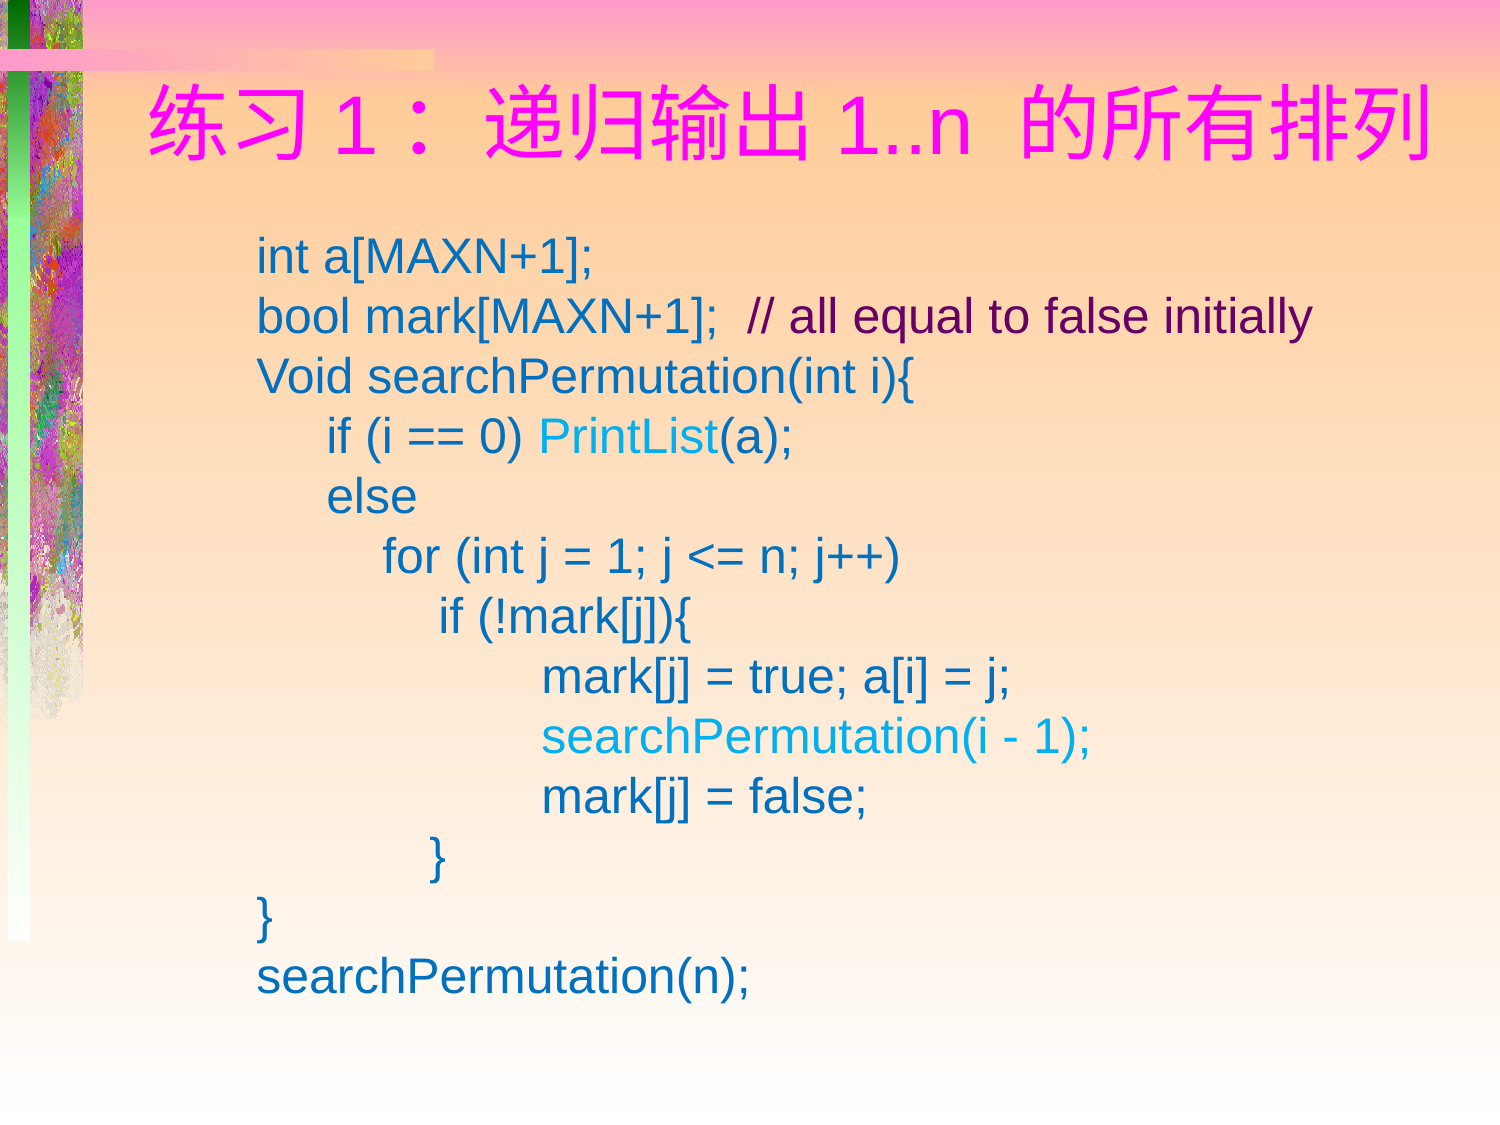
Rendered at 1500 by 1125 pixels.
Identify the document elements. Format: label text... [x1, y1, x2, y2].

picture [29, 0, 83, 50]
picture [29, 71, 83, 821]
picture [0, 0, 9, 50]
text_box 练习1：递归输出1..n 的所有排列 [112, 63, 1479, 175]
picture [0, 71, 9, 821]
text_box int a[MAXN+1]; bool mark[MAXN+1]; // all equal to false initially Void searchPermutation(int i){ if (i == 0) PrintList(a); else for (int j = 1; j <= n; j++) if (!mark[j]){ mark[j] = true; a[i] = j; searchPermutation(i - 1); mark[j] = false; } } searchPermutation(n); [241, 216, 1367, 1012]
